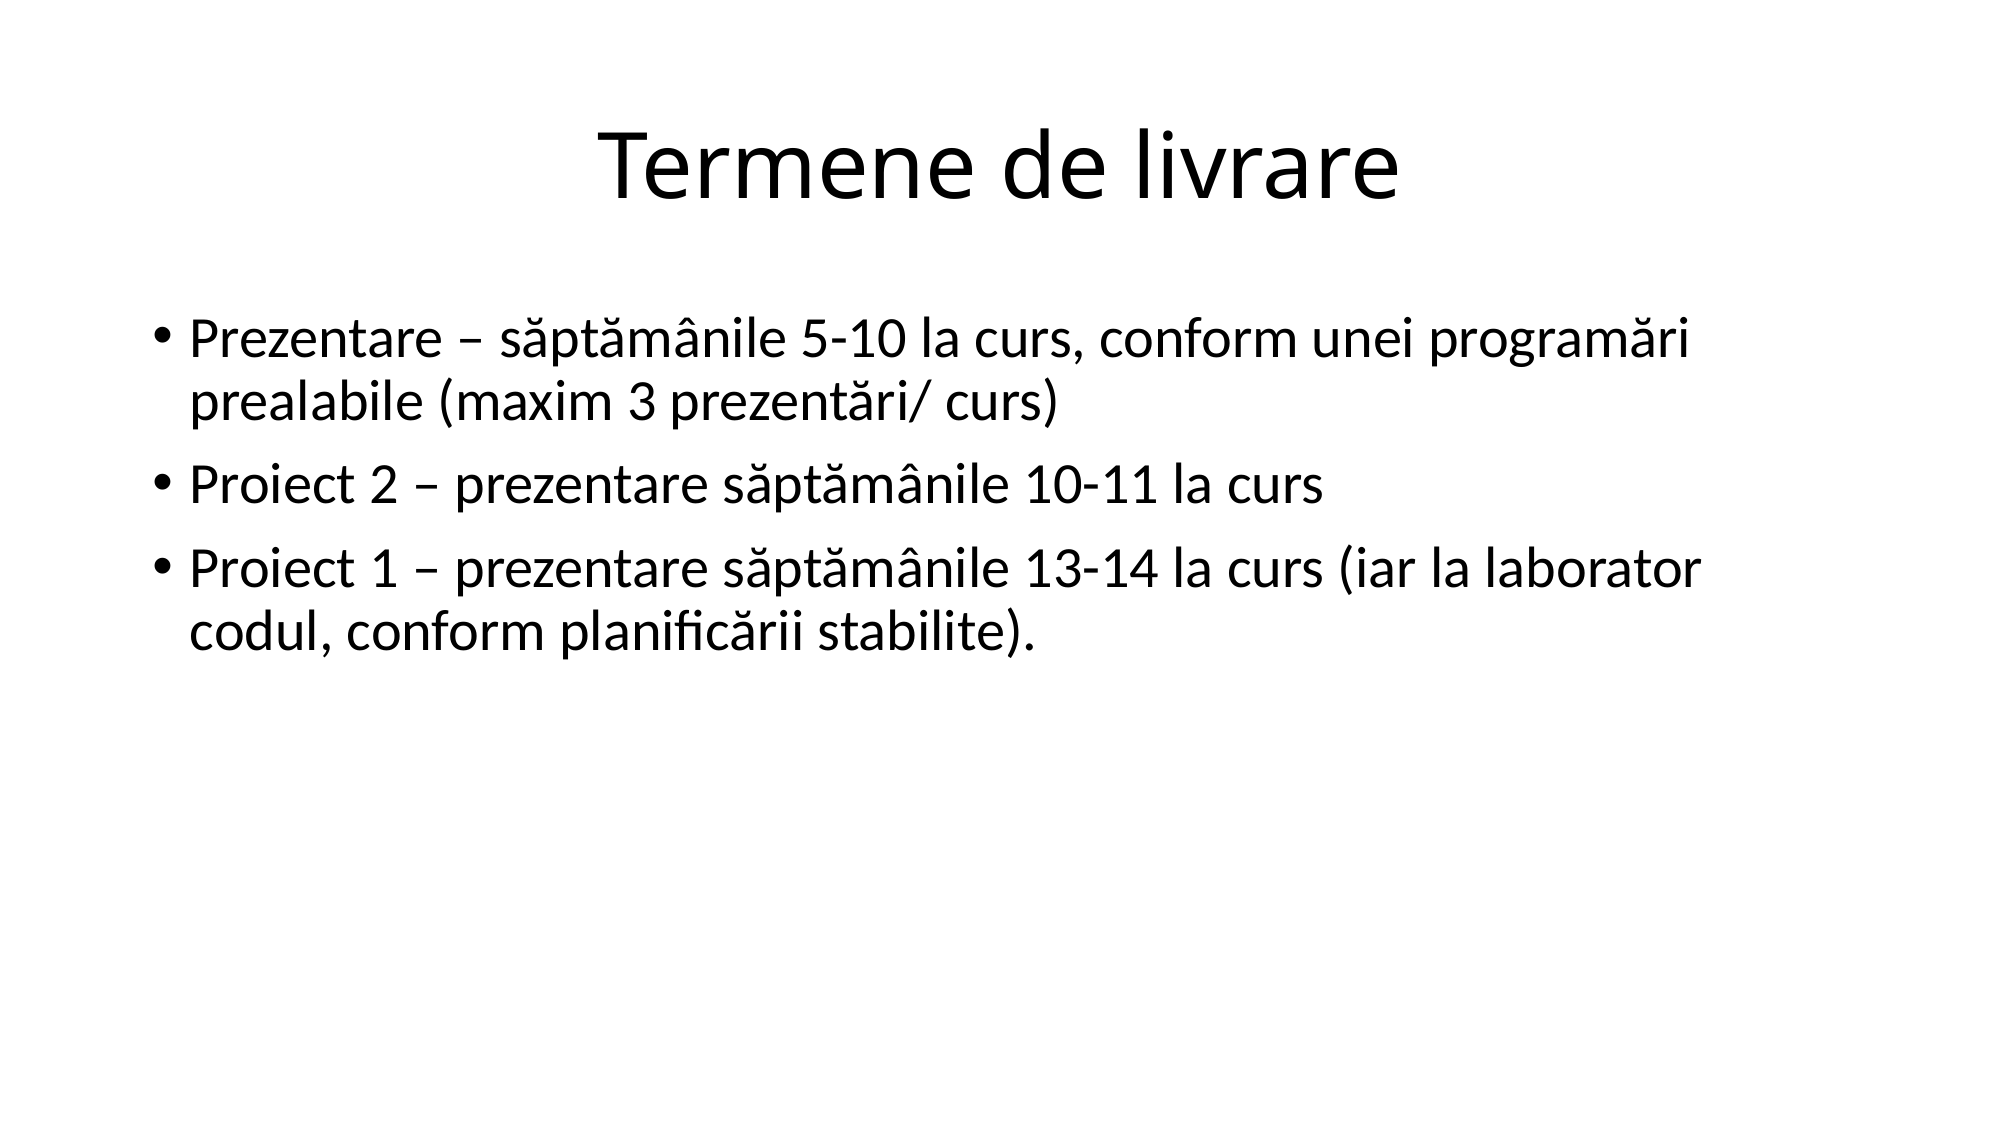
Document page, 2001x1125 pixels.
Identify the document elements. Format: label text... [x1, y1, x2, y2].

list Prezentare – săptămânile 5-10 la curs, conform unei programări prealabile (maxim 3 prezentări/ curs) Proiect 2 – prezentare săptămânile 10-11 la curs Proiect 1 – prezentare săptămânile 13-14 la curs (iar la laborator codul, conform planificării stabilite). [137, 299, 1863, 1014]
title Termene de livrare [137, 59, 1863, 278]
